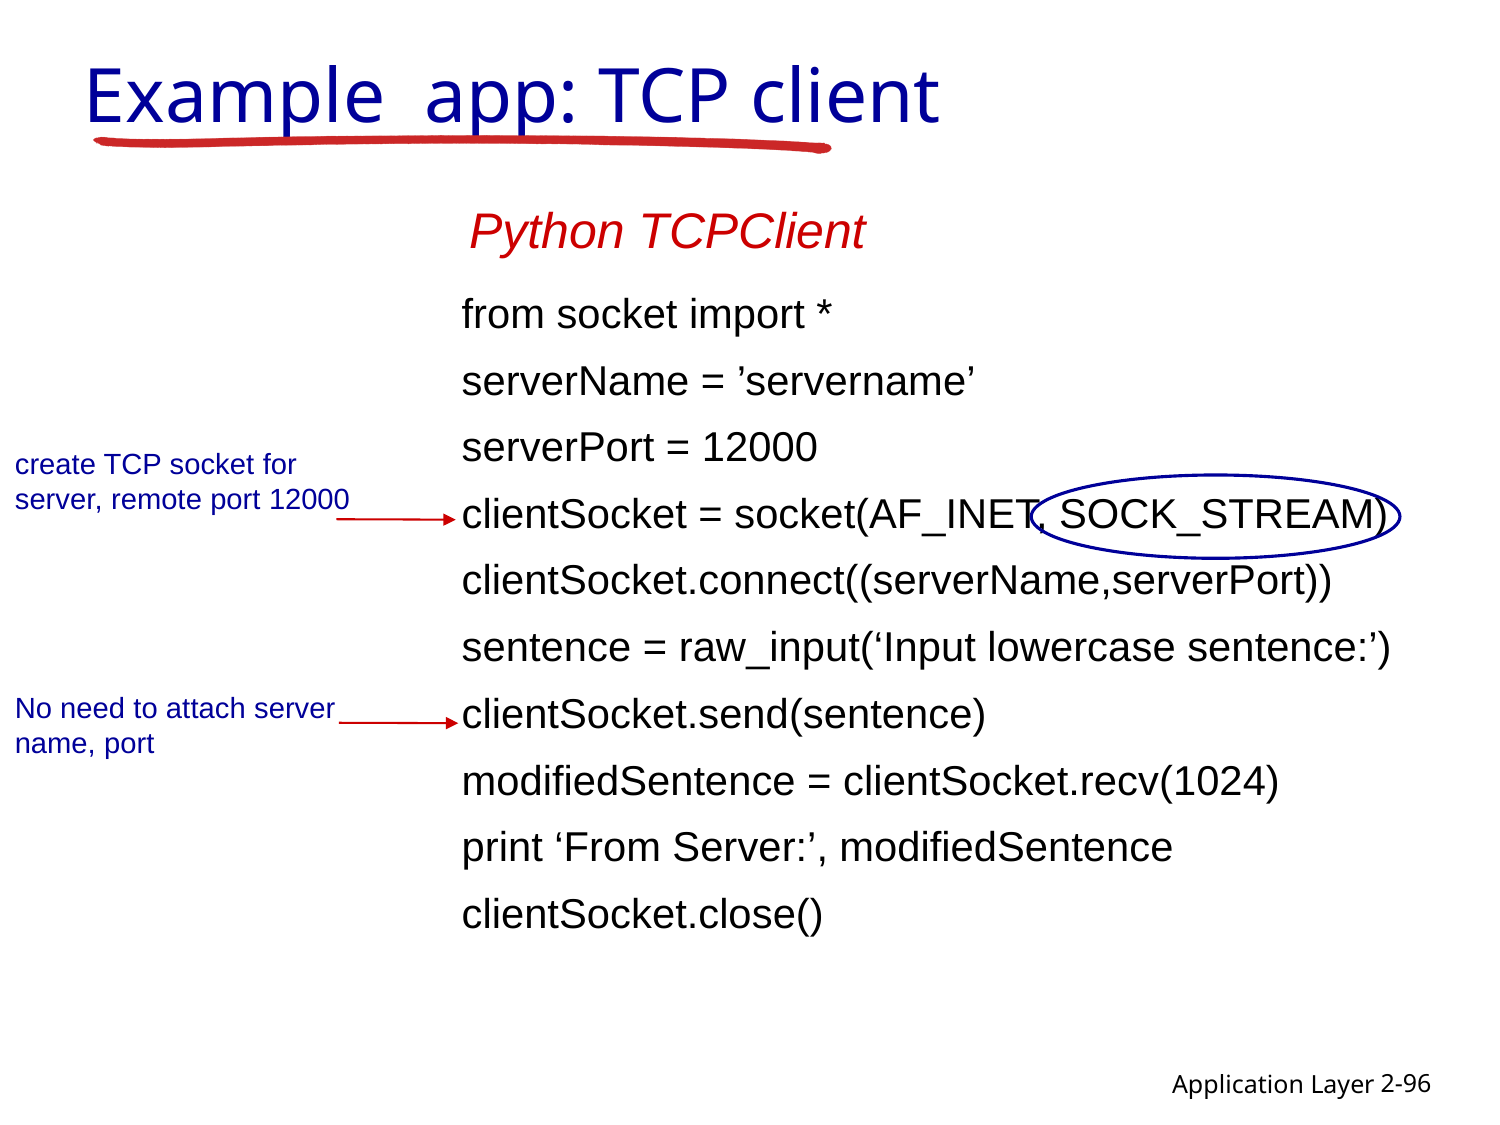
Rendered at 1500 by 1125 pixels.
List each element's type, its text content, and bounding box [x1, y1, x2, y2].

text_box Python TCPClient [454, 191, 881, 267]
picture [90, 130, 841, 160]
text_box from socket import * serverName = ’servername’ serverPort = 12000 clientSocket = socket(AF_INET, SOCK_STREAM) clientSocket.connect((serverName,serverPort)) sentence = raw_input(‘Input lowercase sentence:’) clientSocket.send(sentence) modifiedSentence = clientSocket.recv(1024) print ‘From Server:’, modifiedSentence clientSocket.close() [446, 270, 1408, 944]
text_box [1031, 474, 1400, 559]
text_box Example app: TCP client [69, 14, 1345, 171]
footer Application Layer [914, 1060, 1391, 1109]
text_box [0, 681, 459, 769]
slide_number 2-96 [1365, 1059, 1477, 1106]
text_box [0, 437, 456, 525]
